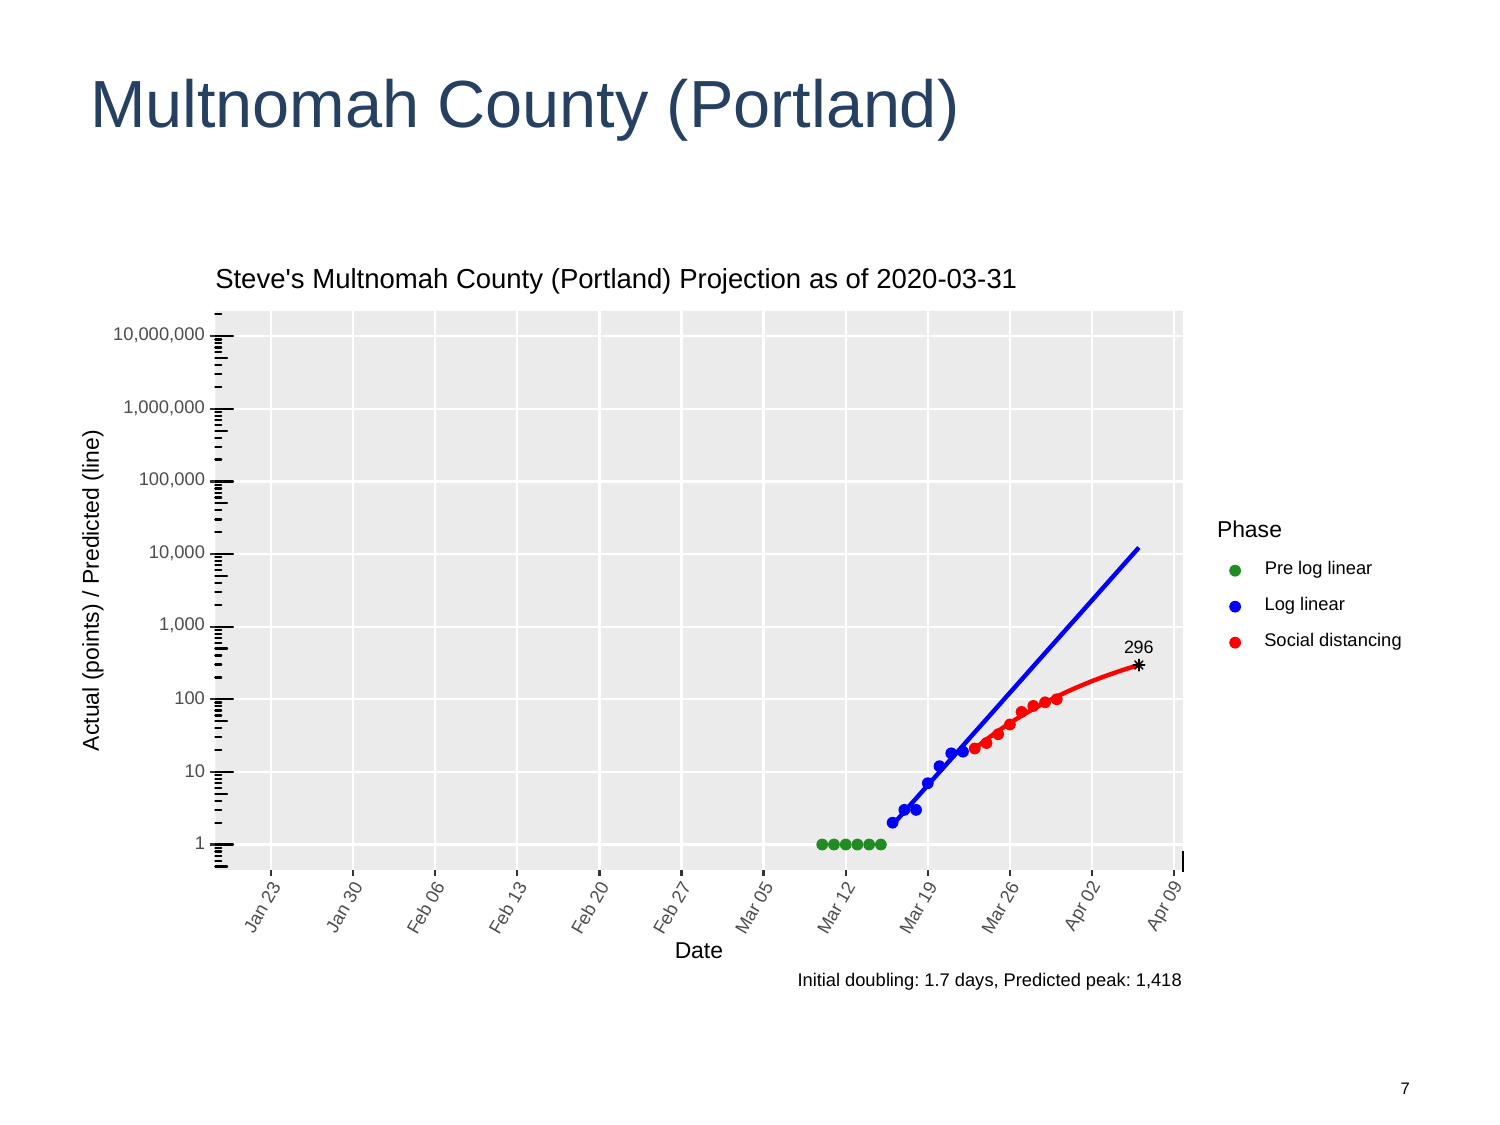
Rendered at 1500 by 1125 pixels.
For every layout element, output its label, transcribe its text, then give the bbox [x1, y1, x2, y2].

slide_number 7 [1306, 1057, 1425, 1118]
title Multnomah County (Portland) [75, 7, 1425, 195]
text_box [74, 262, 1426, 1006]
